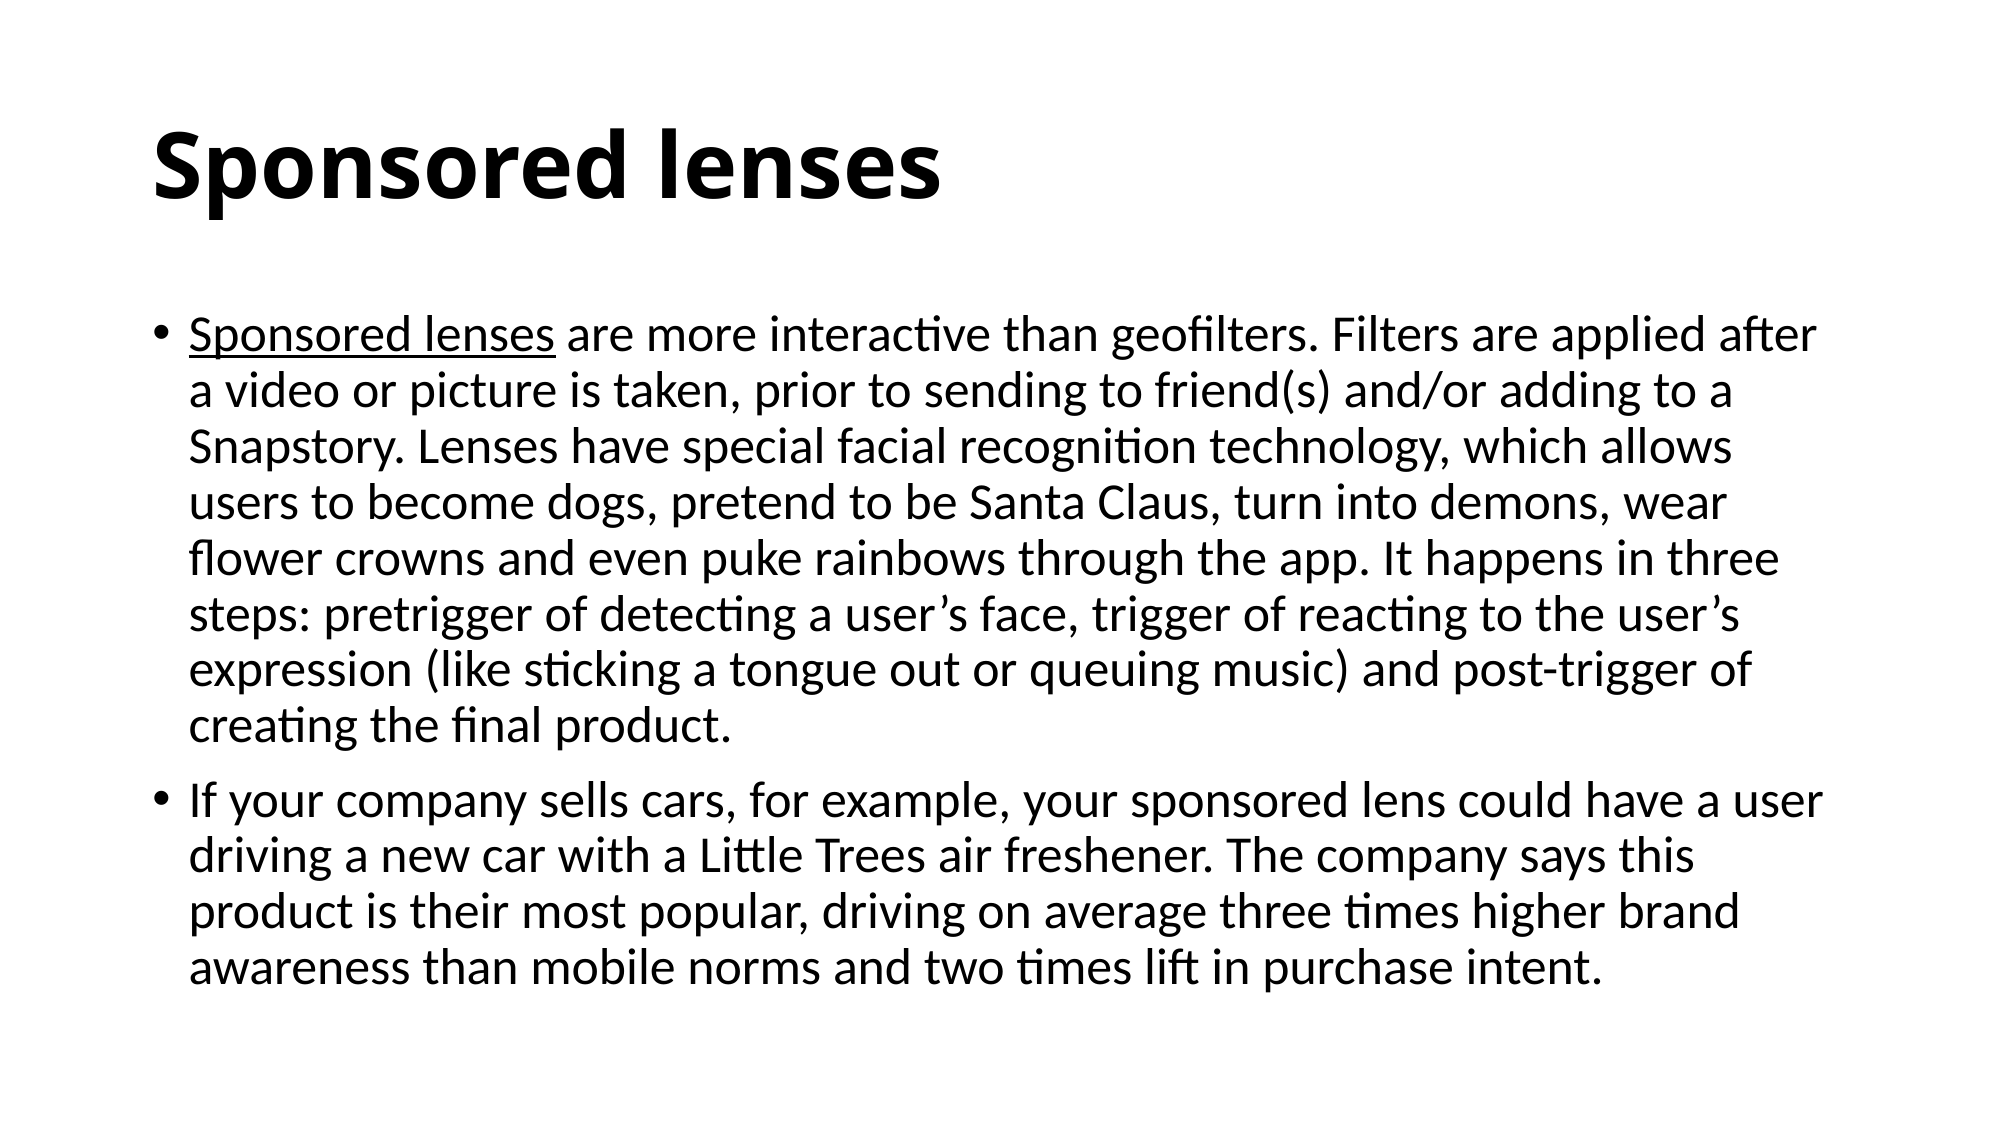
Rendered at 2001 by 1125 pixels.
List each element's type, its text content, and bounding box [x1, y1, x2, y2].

list Sponsored lenses are more interactive than geofilters. Filters are applied after a video or picture is taken, prior to sending to friend(s) and/or adding to a Snapstory. Lenses have special facial recognition technology, which allows users to become dogs, pretend to be Santa Claus, turn into demons, wear flower crowns and even puke rainbows through the app. It happens in three steps: pretrigger of detecting a user’s face, trigger of reacting to the user’s expression (like sticking a tongue out or queuing music) and post-trigger of creating the final product. If your company sells cars, for example, your sponsored lens could have a user driving a new car with a Little Trees air freshener. The company says this product is their most popular, driving on average three times higher brand awareness than mobile norms and two times lift in purchase intent. [137, 299, 1863, 1014]
title Sponsored lenses [137, 59, 1863, 278]
